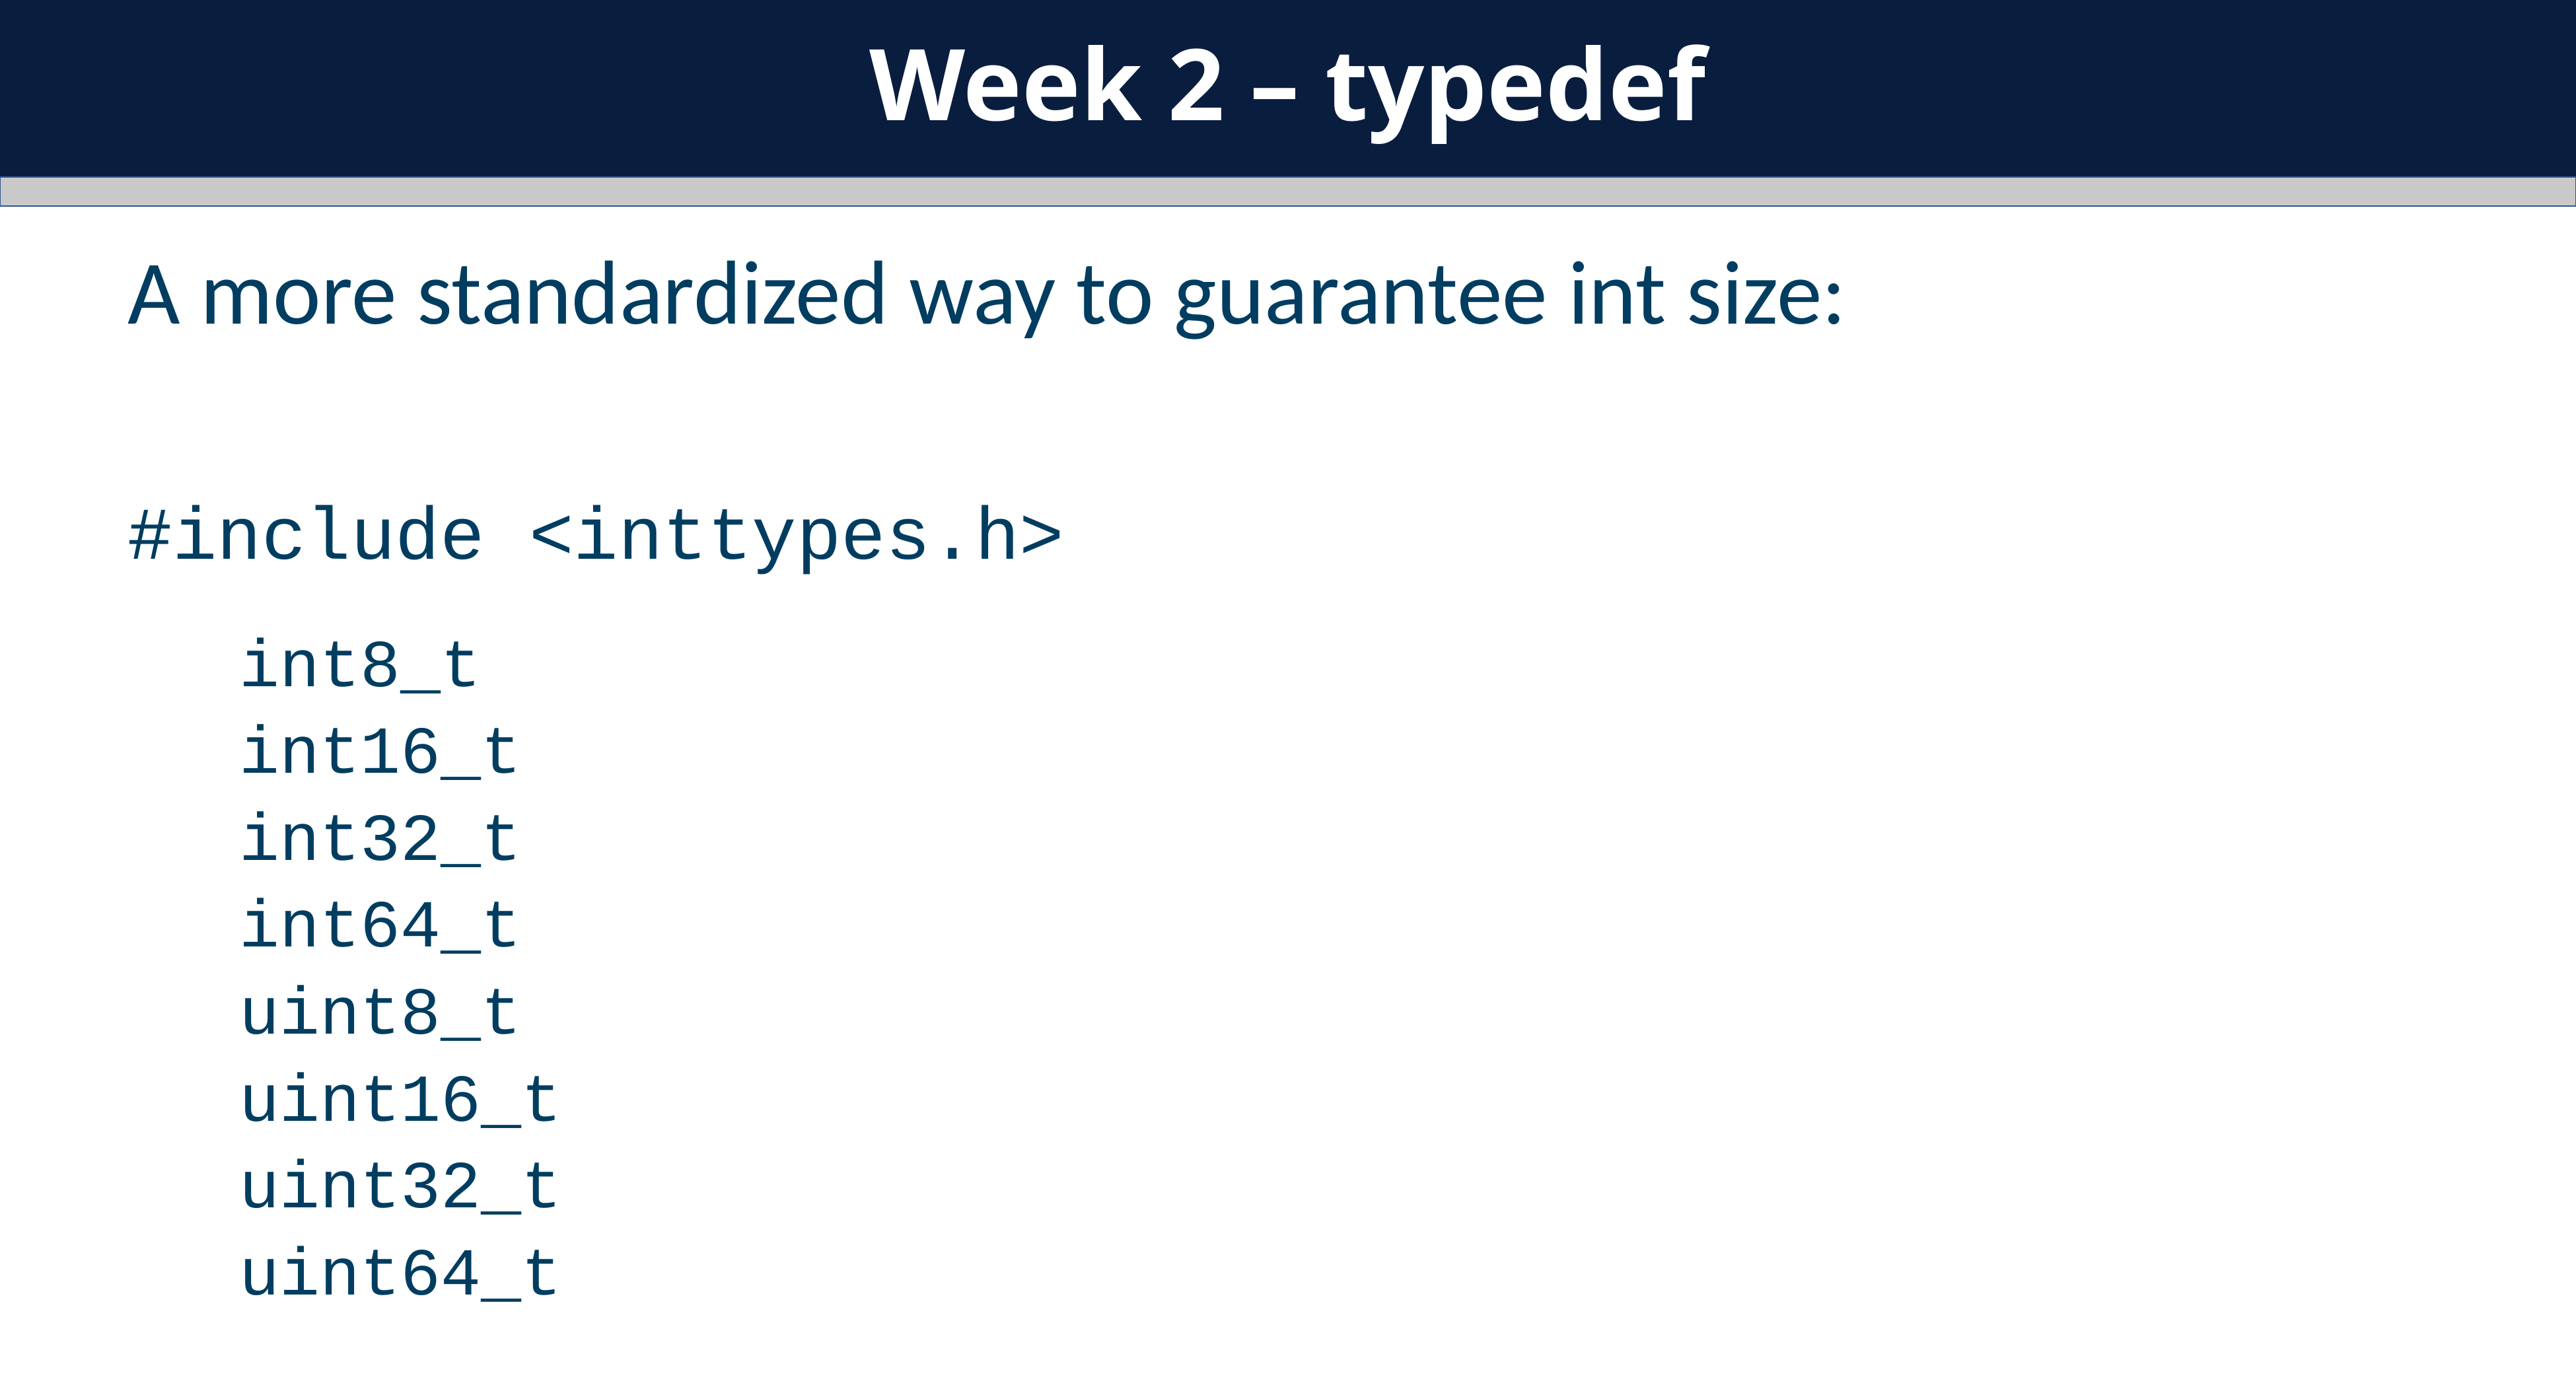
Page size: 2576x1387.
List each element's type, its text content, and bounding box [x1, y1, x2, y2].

text_box Week 2 – typedef [0, 0, 2576, 176]
text_box [0, 176, 2576, 207]
text_box A more standardized way to guarantee int size: #include <inttypes.h> [118, 240, 2291, 939]
text_box int8_t int16_t int32_t int64_t uint8_t uint16_t uint32_t uint64_t [229, 939, 801, 1322]
